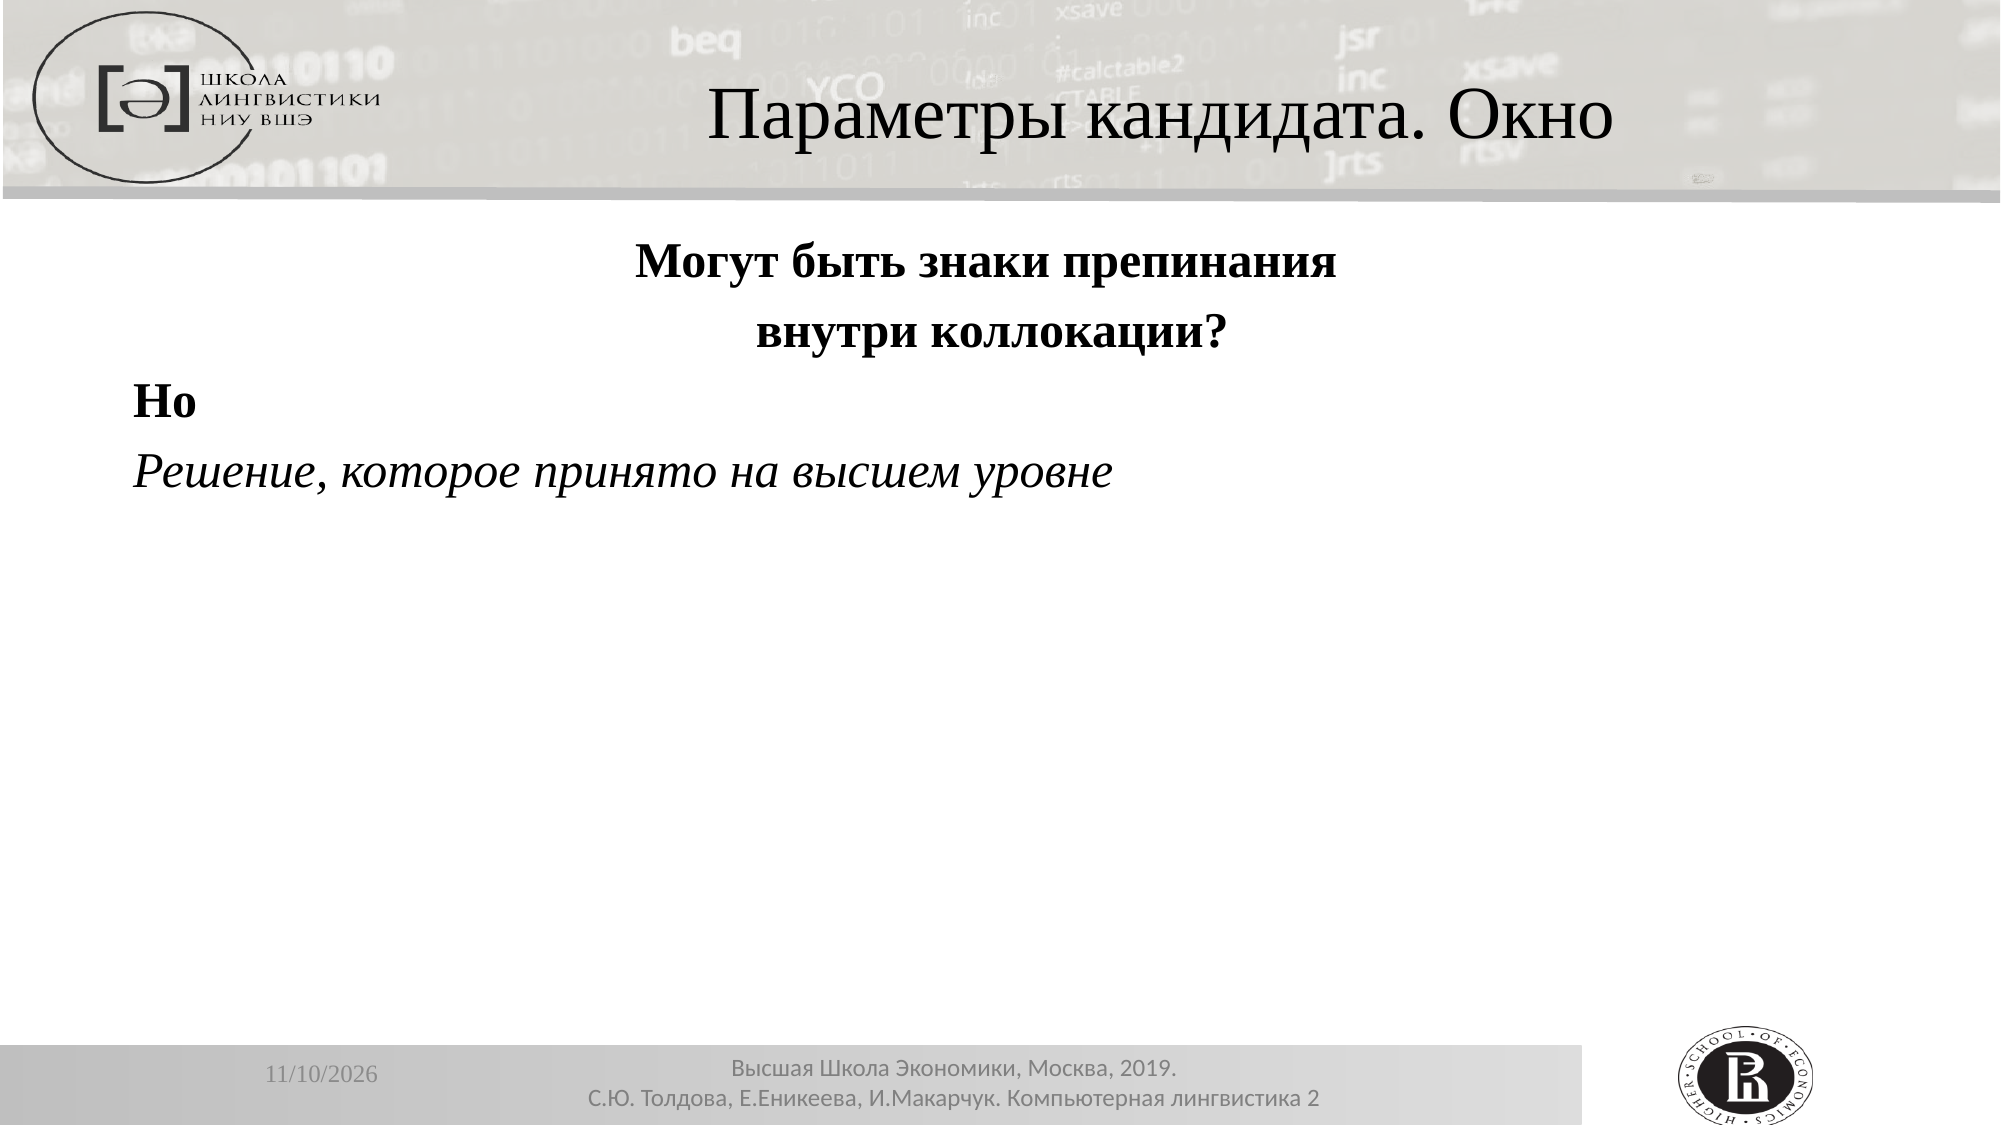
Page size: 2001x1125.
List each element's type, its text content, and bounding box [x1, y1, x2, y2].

picture [1678, 1026, 1813, 1125]
text_box Параметры кандидата. Окно [692, 42, 1674, 175]
picture [27, 7, 380, 187]
list Могут быть знаки препинания внутри коллокации? Но Решение, которое принято на высшем уровне [118, 220, 1867, 976]
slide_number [249, 1042, 600, 1103]
